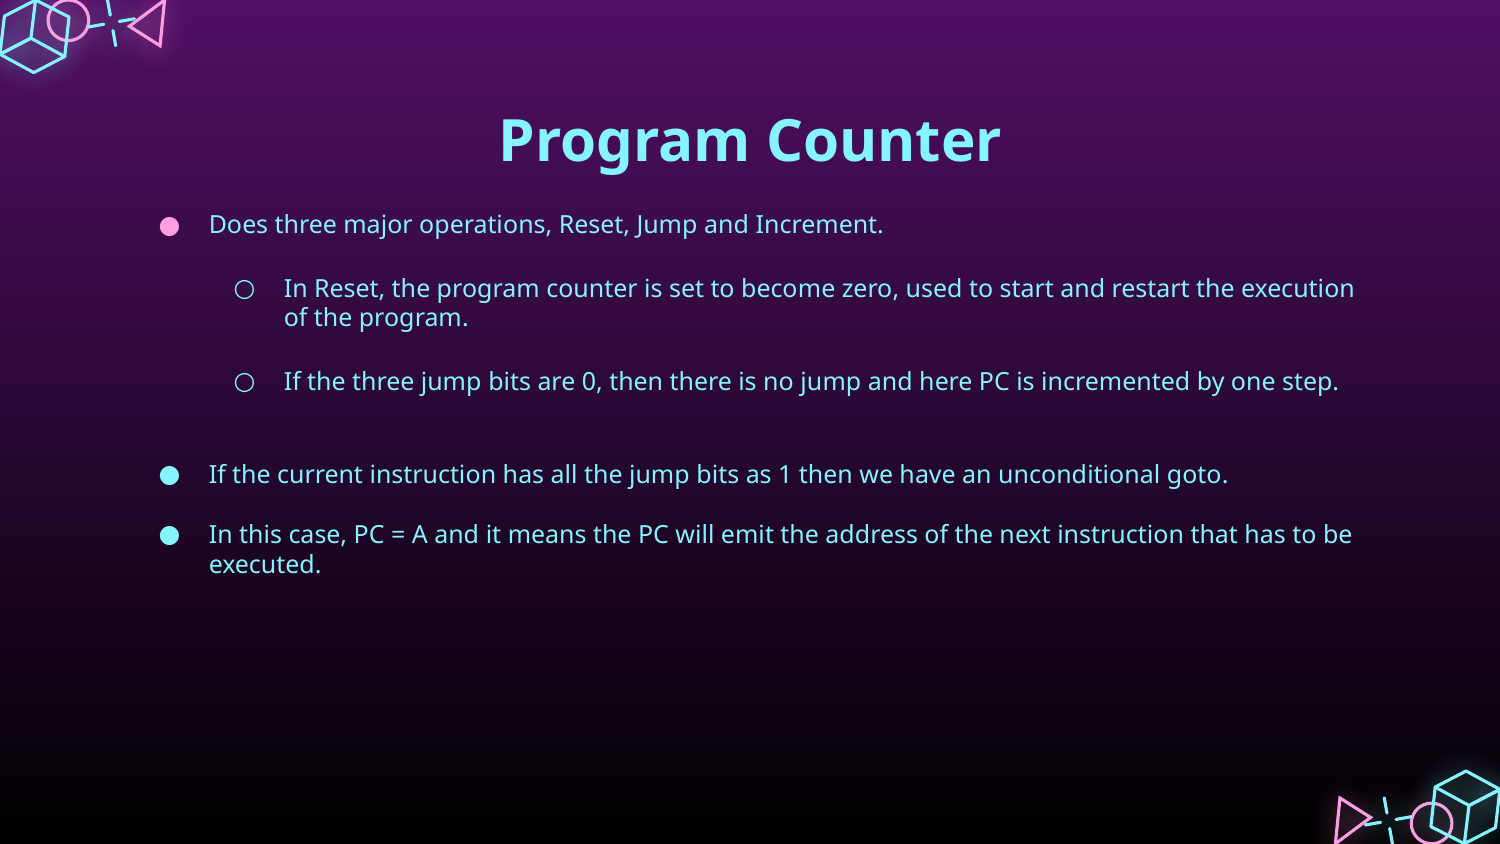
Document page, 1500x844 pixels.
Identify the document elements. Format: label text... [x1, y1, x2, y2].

list Does three major operations, Reset, Jump and Increment. In Reset, the program counter is set to become zero, used to start and restart the execution of the program. If the three jump bits are 0, then there is no jump and here PC is incremented by one step. If the current instruction has all the jump bits as 1 then we have an unconditional goto. In this case, PC = A and it means the PC will emit the address of the next instruction that has to be executed. [118, 193, 1382, 702]
title Program Counter [118, 88, 1382, 149]
